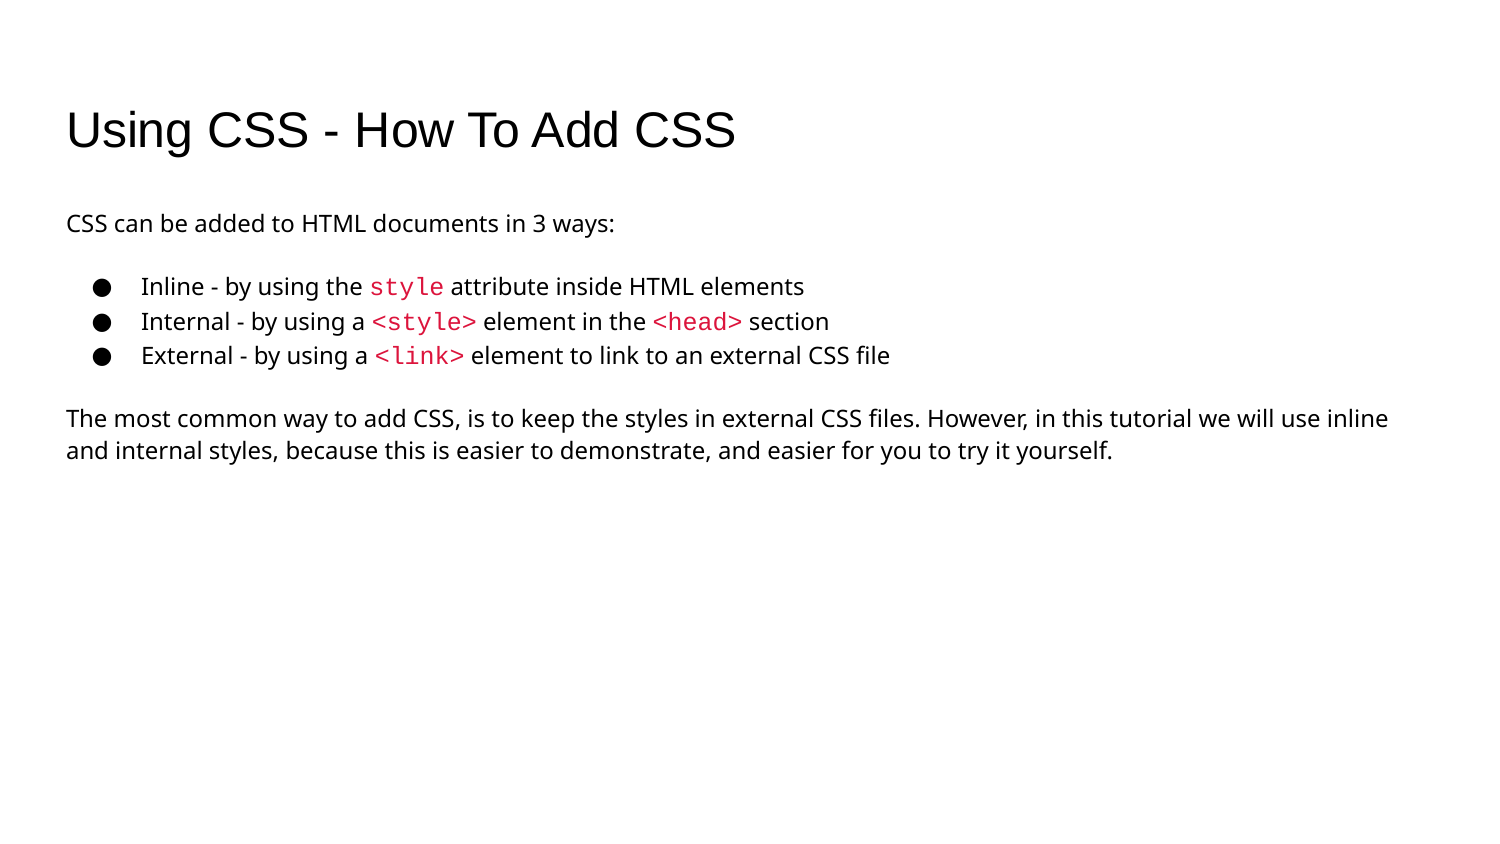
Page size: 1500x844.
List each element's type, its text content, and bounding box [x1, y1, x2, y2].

list CSS can be added to HTML documents in 3 ways: Inline - by using the style attribute inside HTML elements Internal - by using a <style> element in the <head> section External - by using a <link> element to link to an external CSS file The most common way to add CSS, is to keep the styles in external CSS files. However, in this tutorial we will use inline and internal styles, because this is easier to demonstrate, and easier for you to try it yourself. [51, 189, 1449, 750]
title Using CSS - How To Add CSS [51, 72, 1449, 167]
